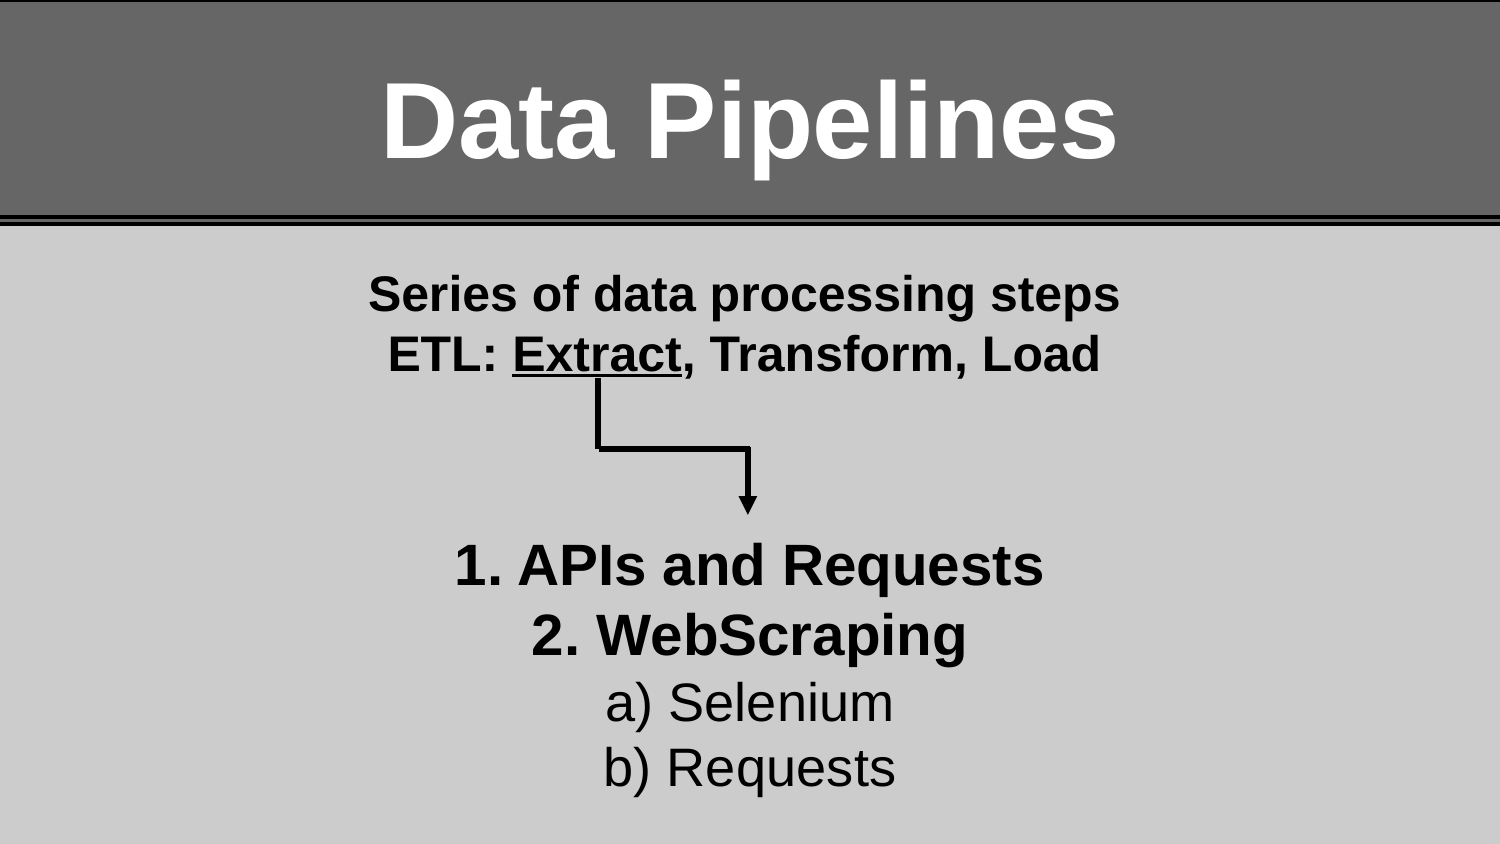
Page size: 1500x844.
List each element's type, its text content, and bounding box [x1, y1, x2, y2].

text_box [0, 0, 1500, 217]
text_box Series of data processing steps ETL: Extract, Transform, Load [149, 246, 1340, 397]
text_box [0, 218, 1500, 225]
text_box [741, 447, 755, 515]
title Data Pipelines [50, 32, 1450, 196]
text_box 1. APIs and Requests 2. WebScraping a) Selenium b) Requests [454, 527, 1046, 797]
